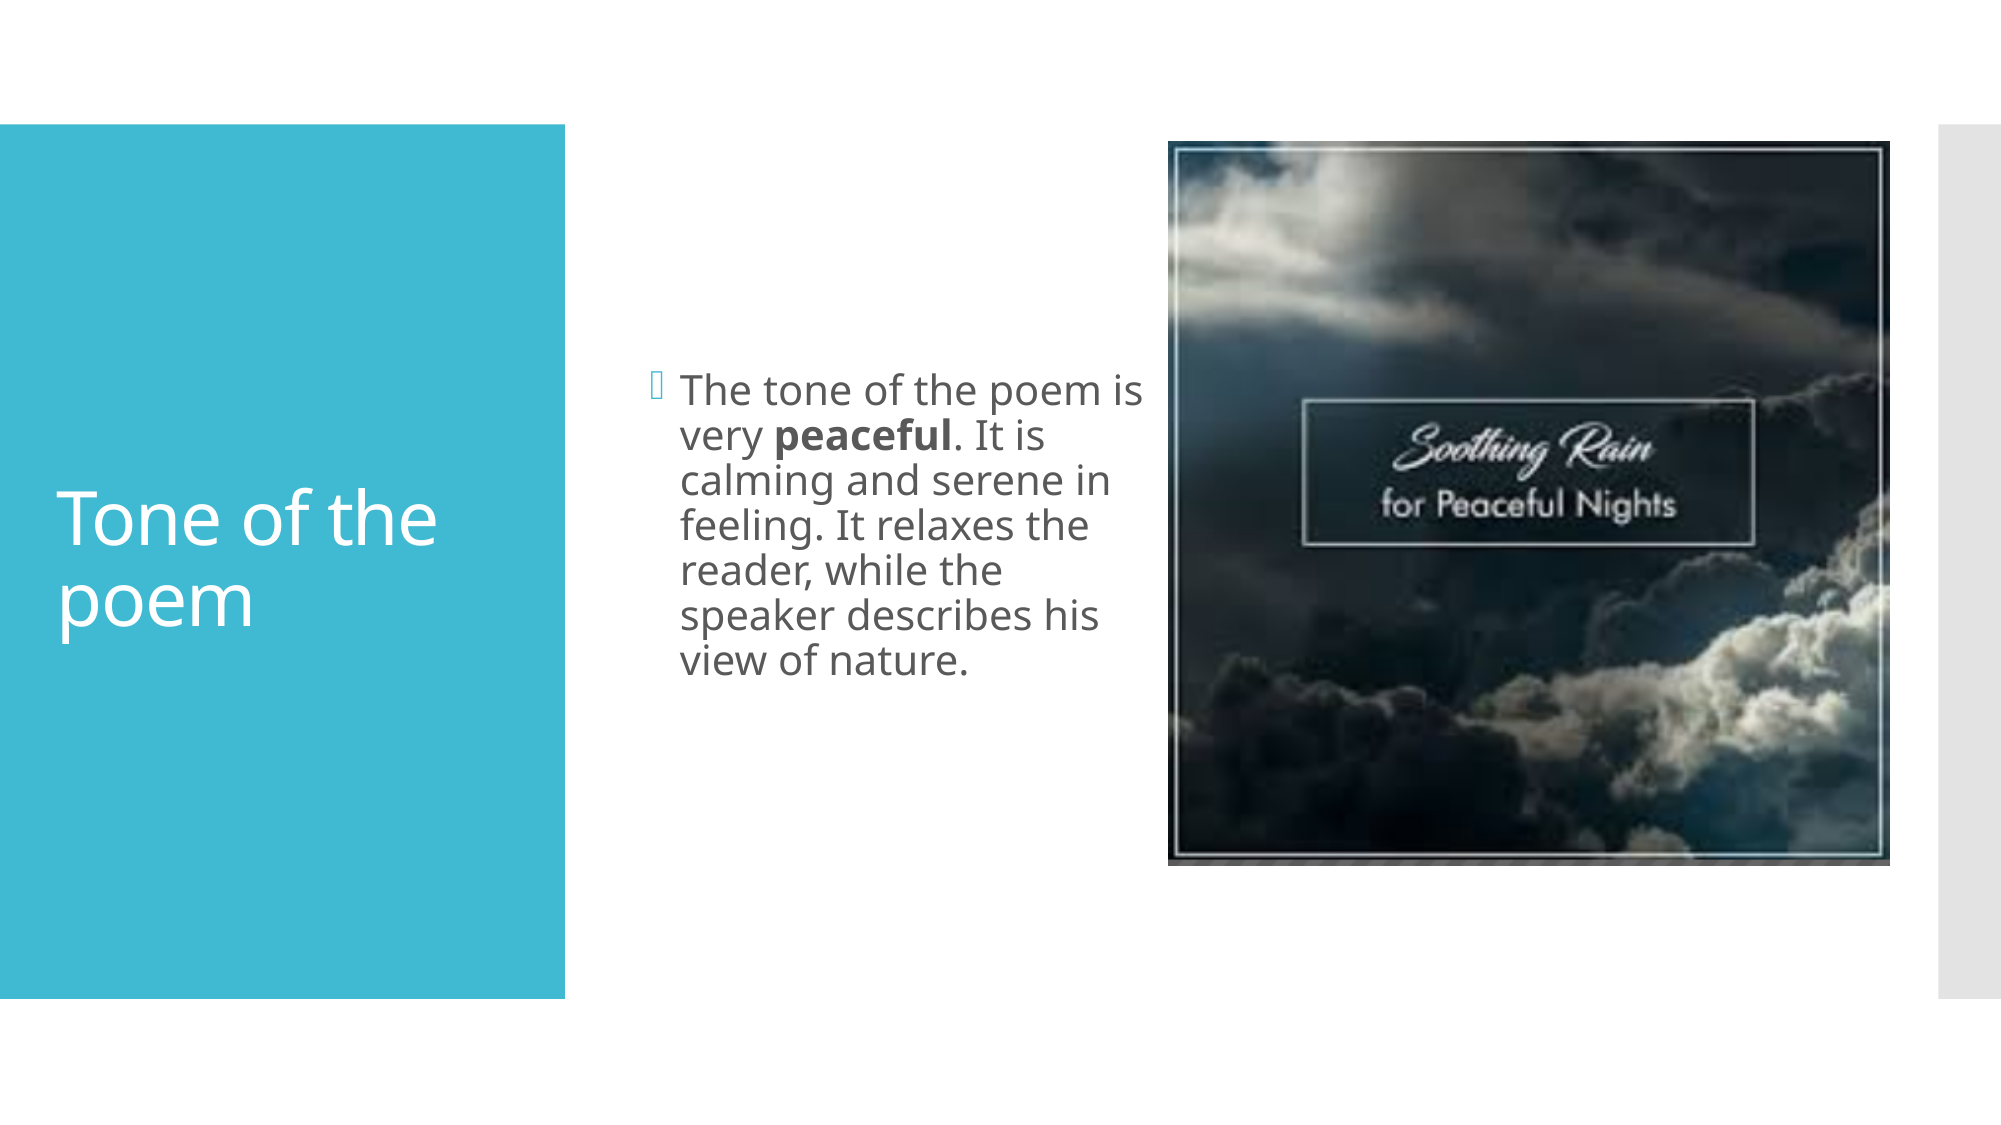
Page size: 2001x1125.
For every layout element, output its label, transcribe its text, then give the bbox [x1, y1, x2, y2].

title Tone of the poem [41, 184, 525, 940]
picture [1168, 141, 1891, 866]
list The tone of the poem is very peaceful. It is calming and serene in feeling. It relaxes the reader, while the speaker describes his view of nature. [634, 141, 1169, 982]
